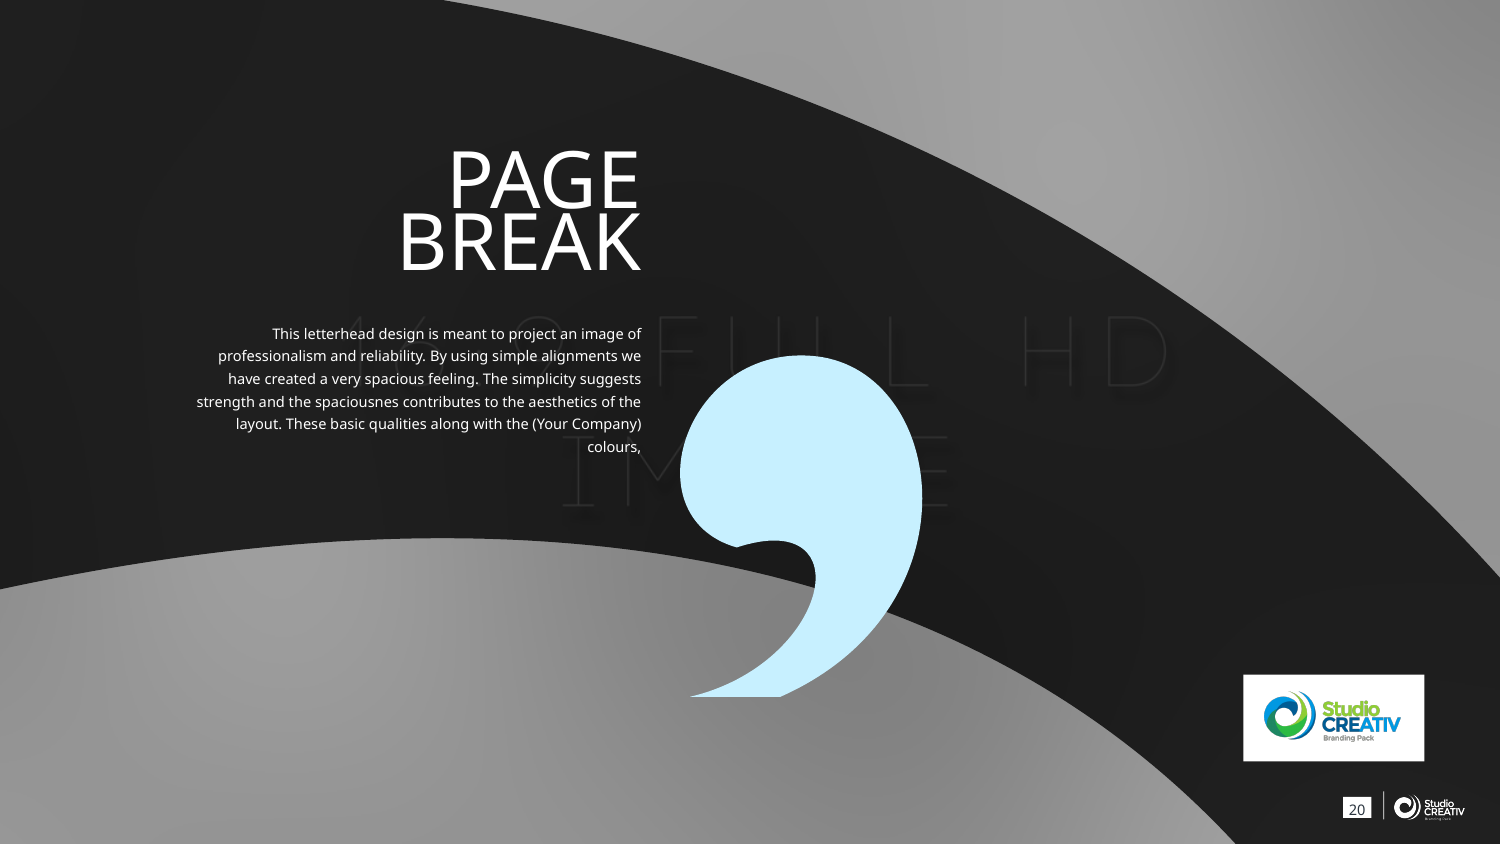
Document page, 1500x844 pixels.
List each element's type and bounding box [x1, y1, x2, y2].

picture [0, 0, 1500, 844]
text_box [1339, 791, 1466, 821]
